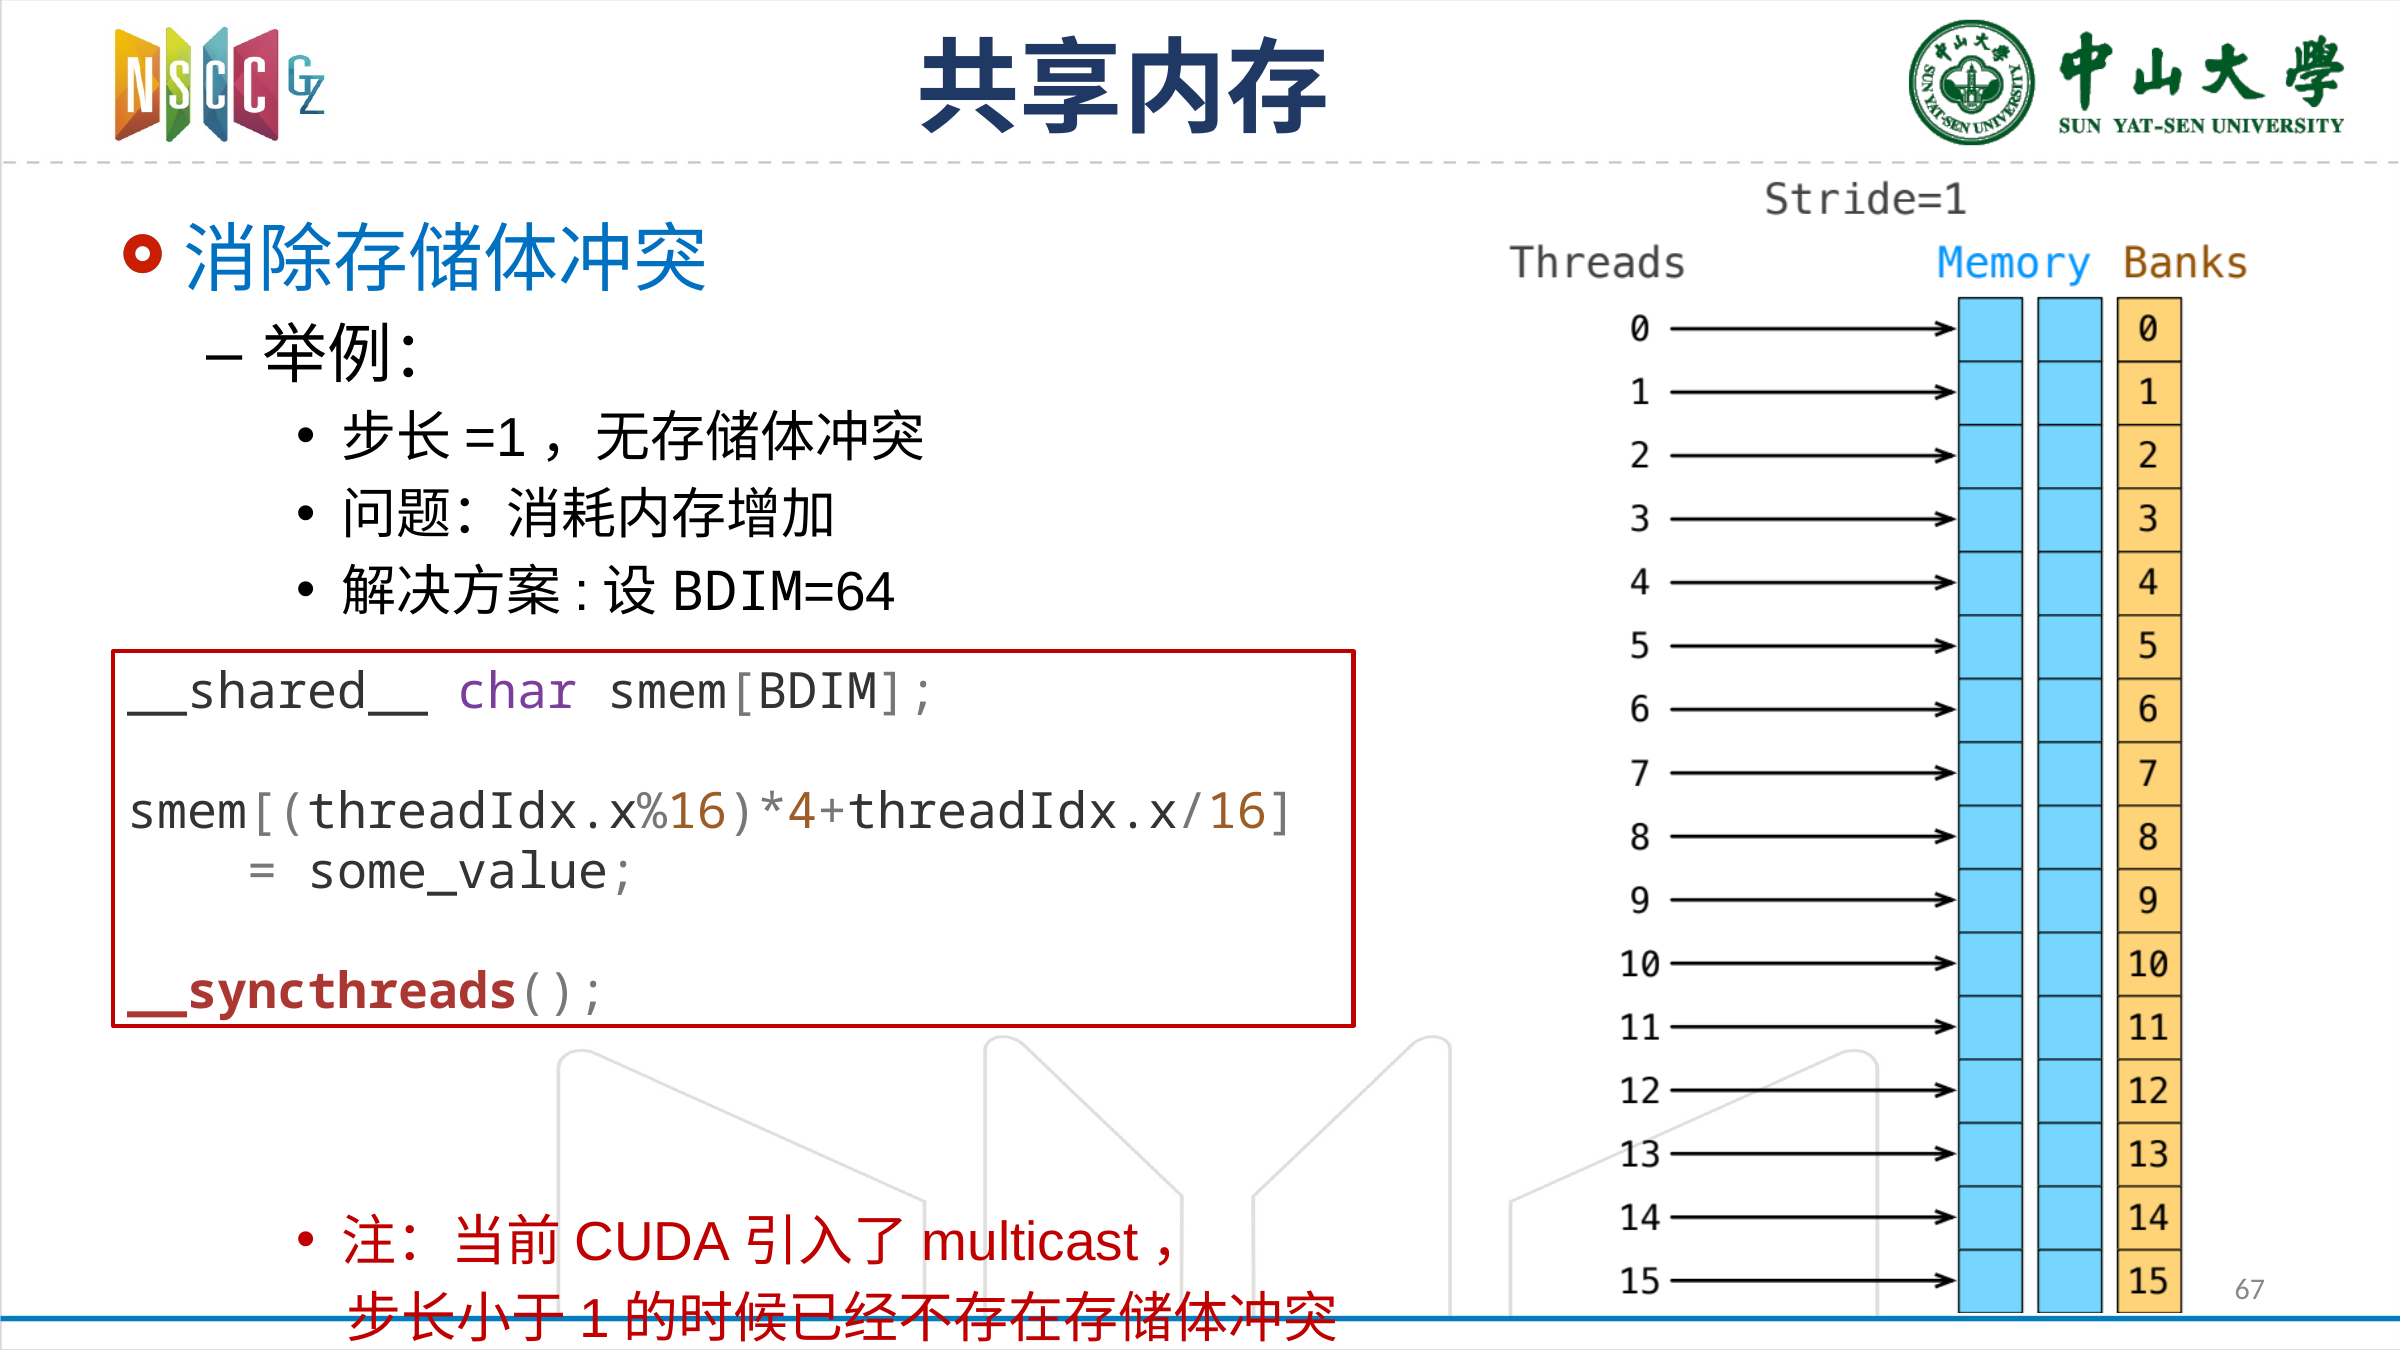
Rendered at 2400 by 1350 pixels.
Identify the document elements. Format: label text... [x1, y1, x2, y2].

picture [0, 0, 2400, 1350]
list 消除存储体冲突 举例： 步长=1，无存储体冲突 问题：消耗内存增加 解决方案:设BDIM=64 注：当前CUDA引入了multicast， 步长小于1的时候已经不存在存储体冲突 [101, 202, 1493, 1206]
slide_number 67 [1719, 1251, 2280, 1324]
text_box __shared__ char smem[BDIM]; smem[(threadIdx.x%16)*4+threadIdx.x/16] = some_value; __syncthreads(); [113, 651, 1354, 1027]
title 共享内存 [349, 13, 1897, 153]
